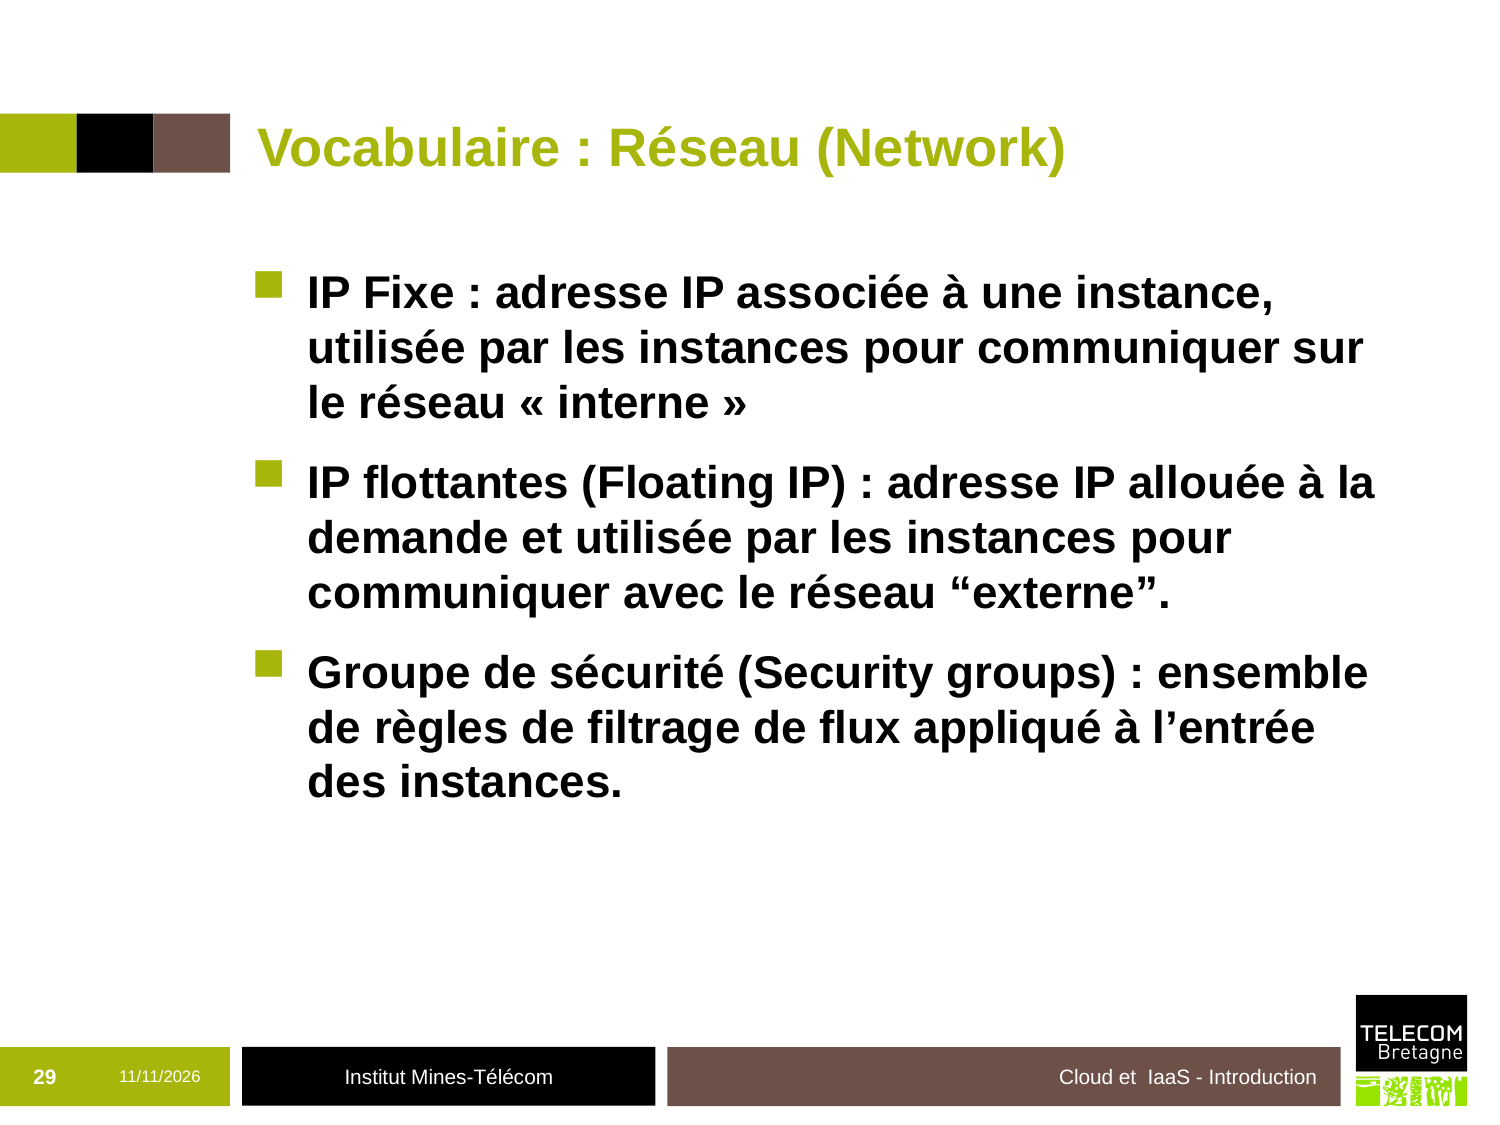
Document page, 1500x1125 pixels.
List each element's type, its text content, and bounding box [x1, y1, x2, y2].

title Vocabulaire : Réseau (Network) [242, 0, 1425, 185]
picture [1352, 991, 1471, 1110]
list IP Fixe : adresse IP associée à une instance, utilisée par les instances pour communiquer sur le réseau « interne » IP flottantes (Floating IP) : adresse IP allouée à la demande et utilisée par les instances pour communiquer avec le réseau “externe”. Groupe de sécurité (Security groups) : ensemble de règles de filtrage de flux appliqué à l’entrée des instances. [236, 255, 1420, 992]
slide_number 29 [1, 1046, 89, 1106]
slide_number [89, 1046, 232, 1106]
footer Cloud et IaaS - Introduction [667, 1046, 1341, 1106]
